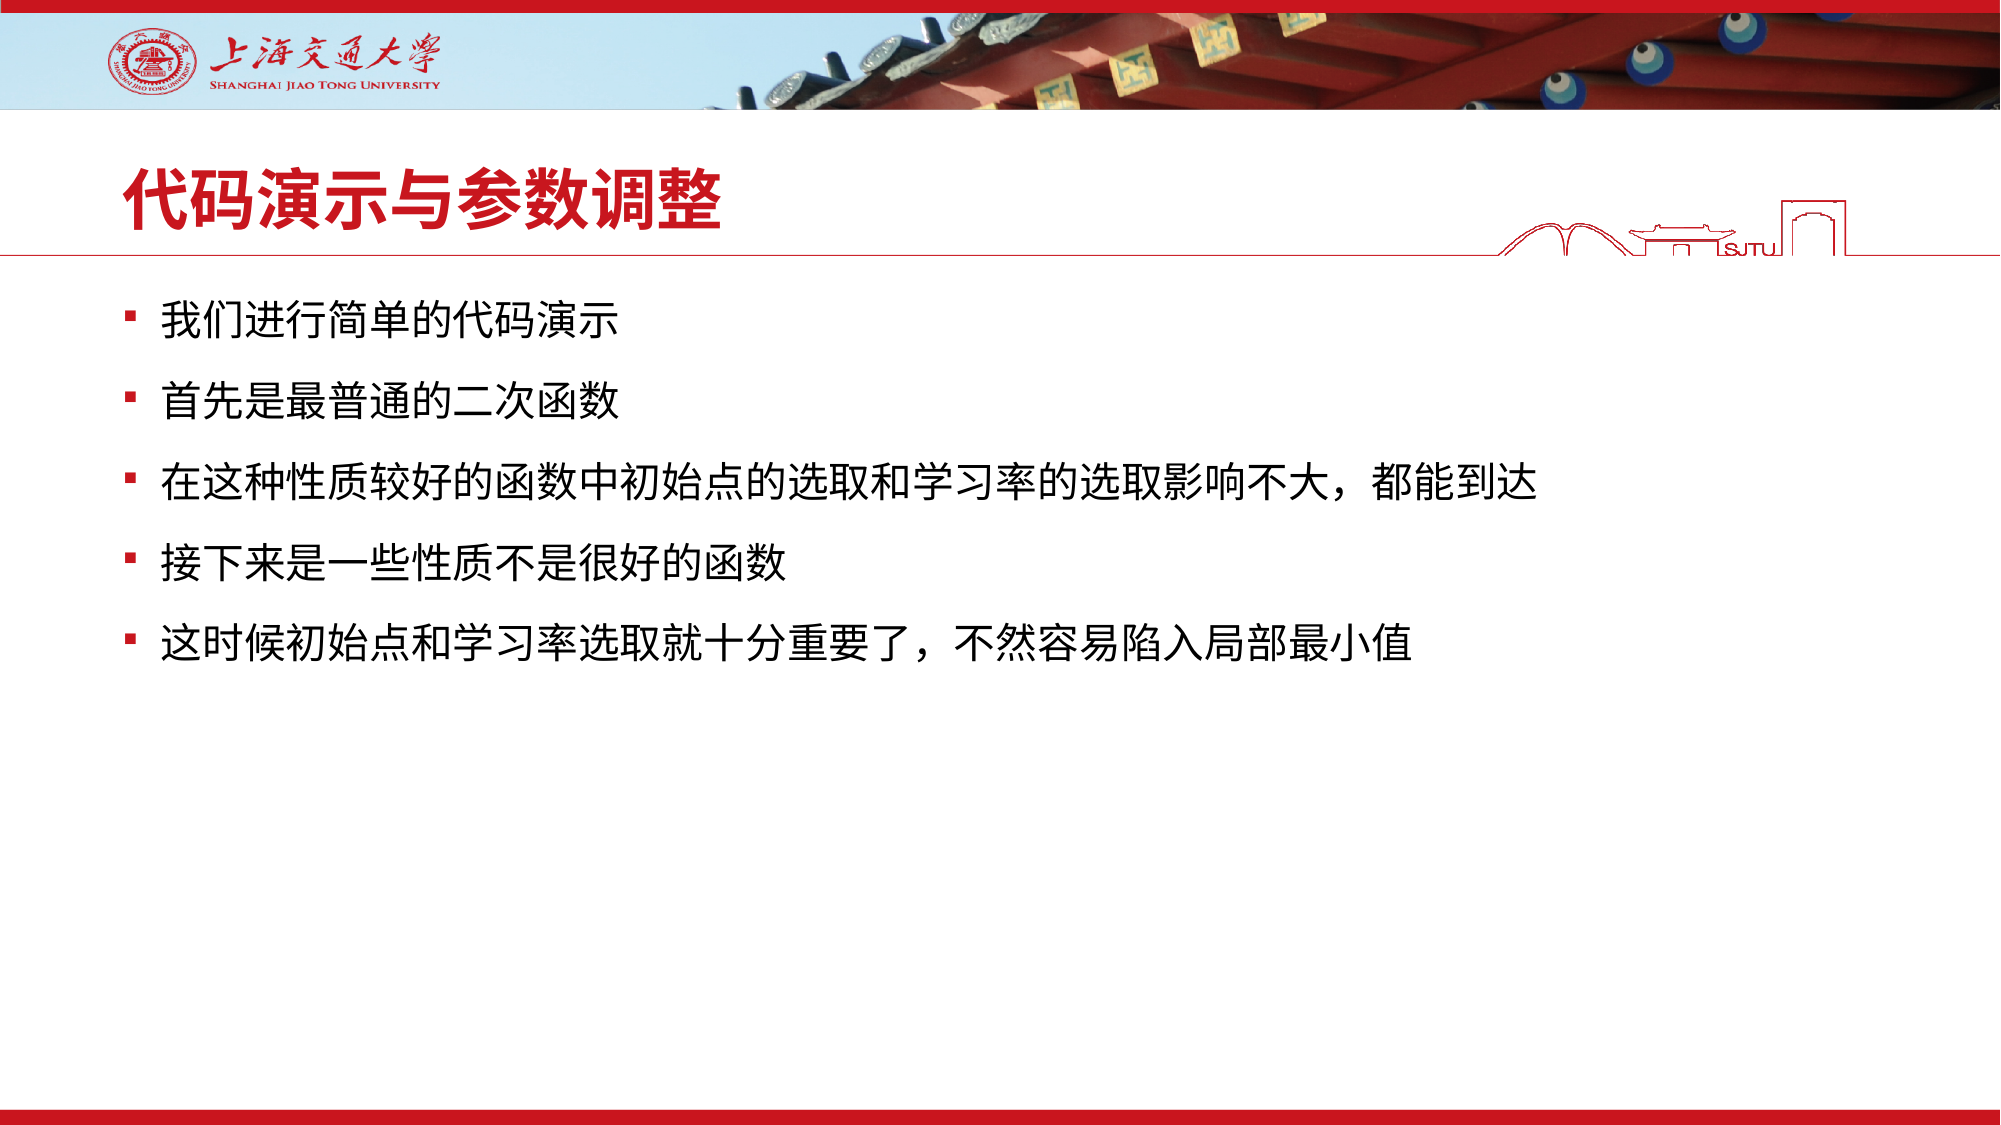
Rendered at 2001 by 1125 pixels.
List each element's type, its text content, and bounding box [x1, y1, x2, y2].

picture [0, 0, 2000, 110]
list 我们进行简单的代码演示 首先是最普通的二次函数 在这种性质较好的函数中初始点的选取和学习率的选取影响不大，都能到达 接下来是一些性质不是很好的函数 这时候初始点和学习率选取就十分重要了，不然容易陷入局部最小值 [108, 276, 1940, 1084]
picture [0, 200, 2000, 256]
title 代码演示与参数调整 [108, 159, 1940, 254]
